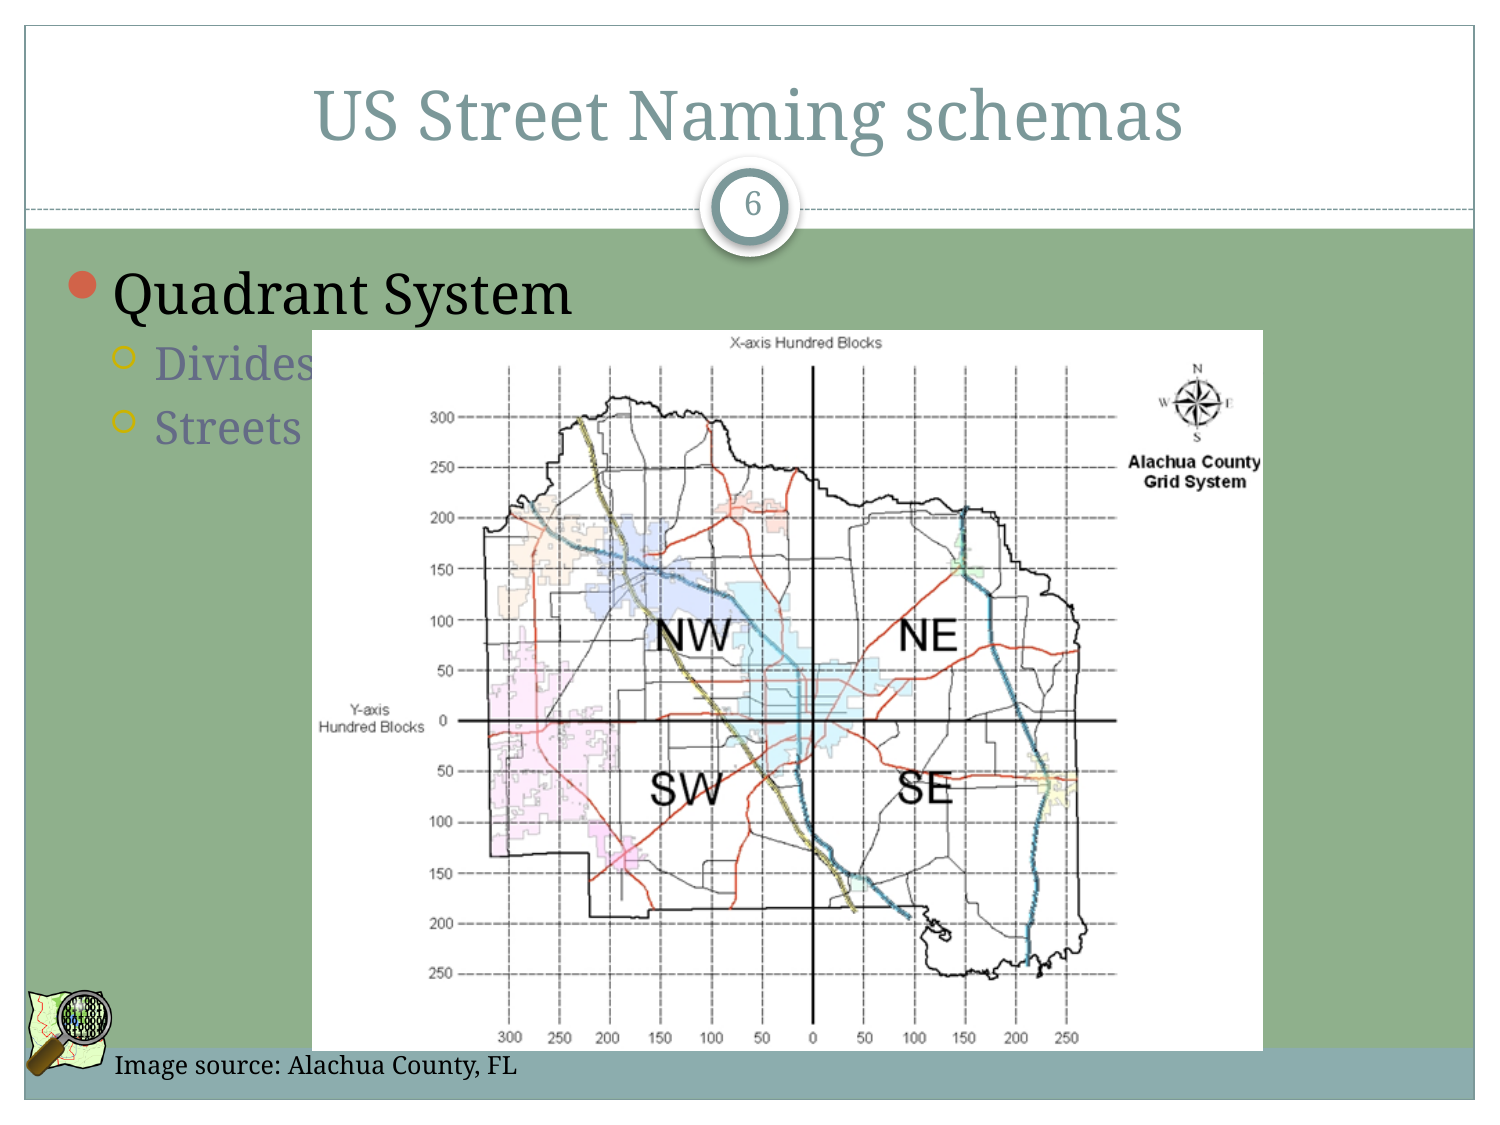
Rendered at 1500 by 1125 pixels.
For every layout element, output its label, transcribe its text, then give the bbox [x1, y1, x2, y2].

picture [24, 987, 114, 1077]
list Quadrant System Divides city into four quadrants on baseline streets Streets numbered/ named off of baseline [49, 250, 1426, 1001]
text_box Image source: Alachua County, FL [99, 1042, 563, 1087]
slide_number 6 [715, 168, 791, 241]
picture [312, 329, 1263, 1051]
title US Street Naming schemas [49, 37, 1450, 163]
